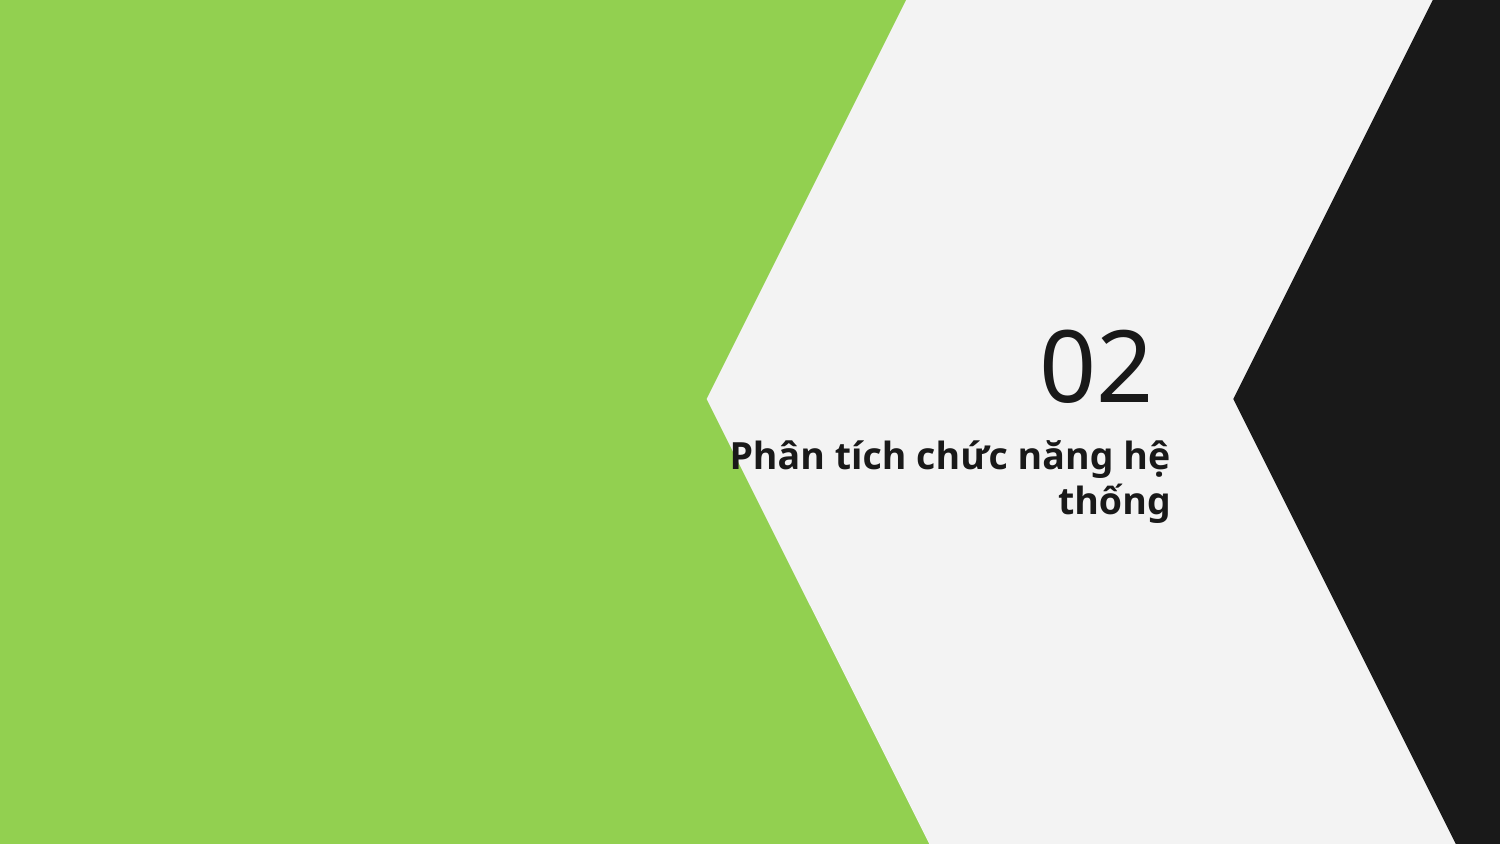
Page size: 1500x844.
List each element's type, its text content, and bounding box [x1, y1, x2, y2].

title 02 [680, 287, 1169, 412]
title Phân tích chức năng hệ thống [613, 411, 1186, 544]
